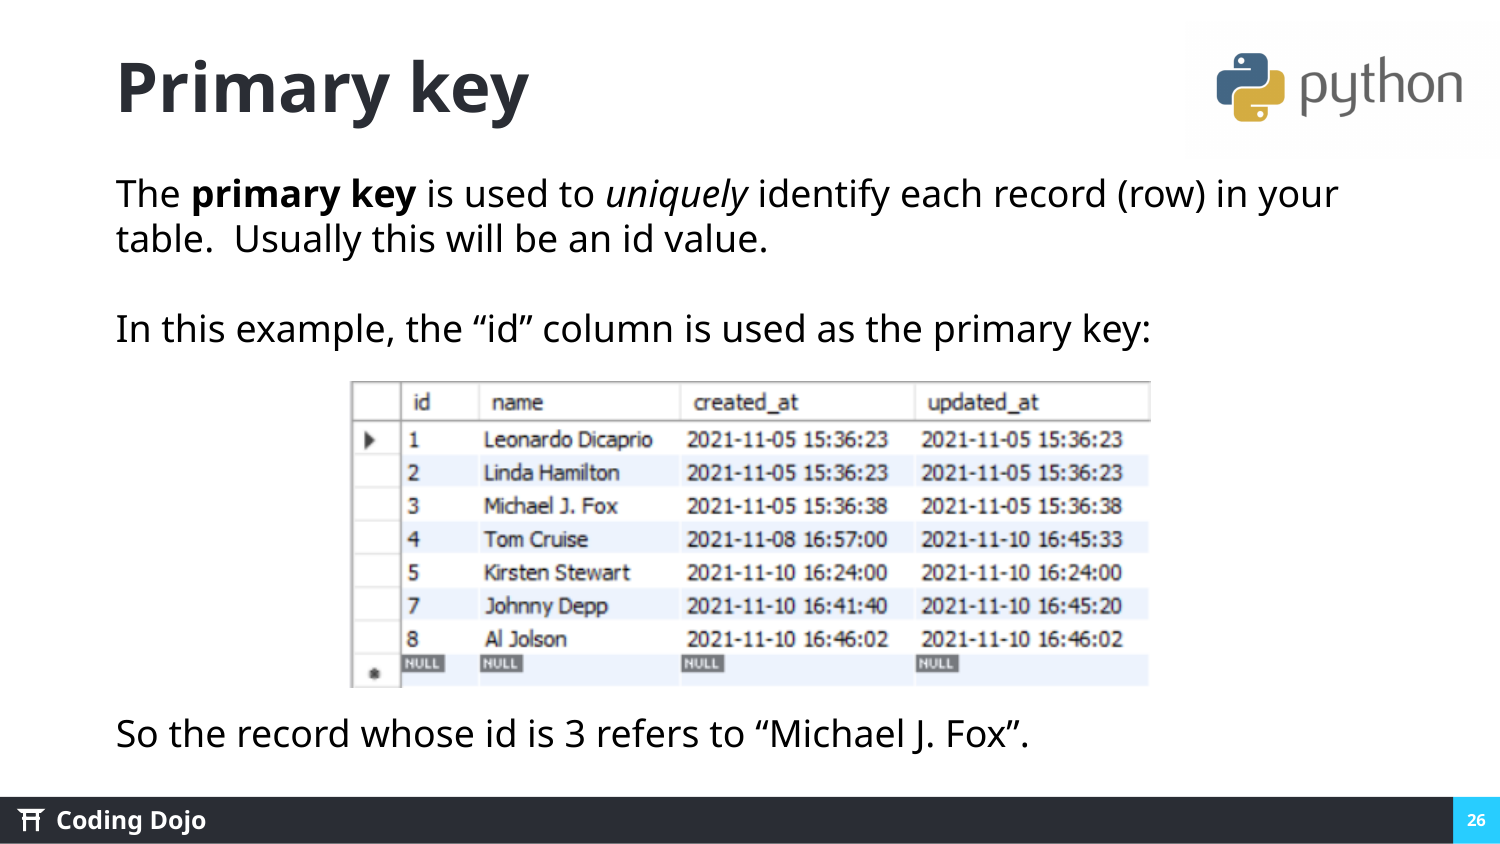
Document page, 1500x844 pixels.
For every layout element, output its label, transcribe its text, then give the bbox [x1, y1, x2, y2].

picture [348, 381, 1151, 689]
title Primary key [104, 37, 1179, 143]
list The primary key is used to uniquely identify each record (row) in your table. Usually this will be an id value. In this example, the “id” column is used as the primary key: So the record whose id is 3 refers to “Michael J. Fox”. [104, 158, 1399, 797]
picture [1185, 21, 1500, 159]
picture [15, 804, 47, 836]
